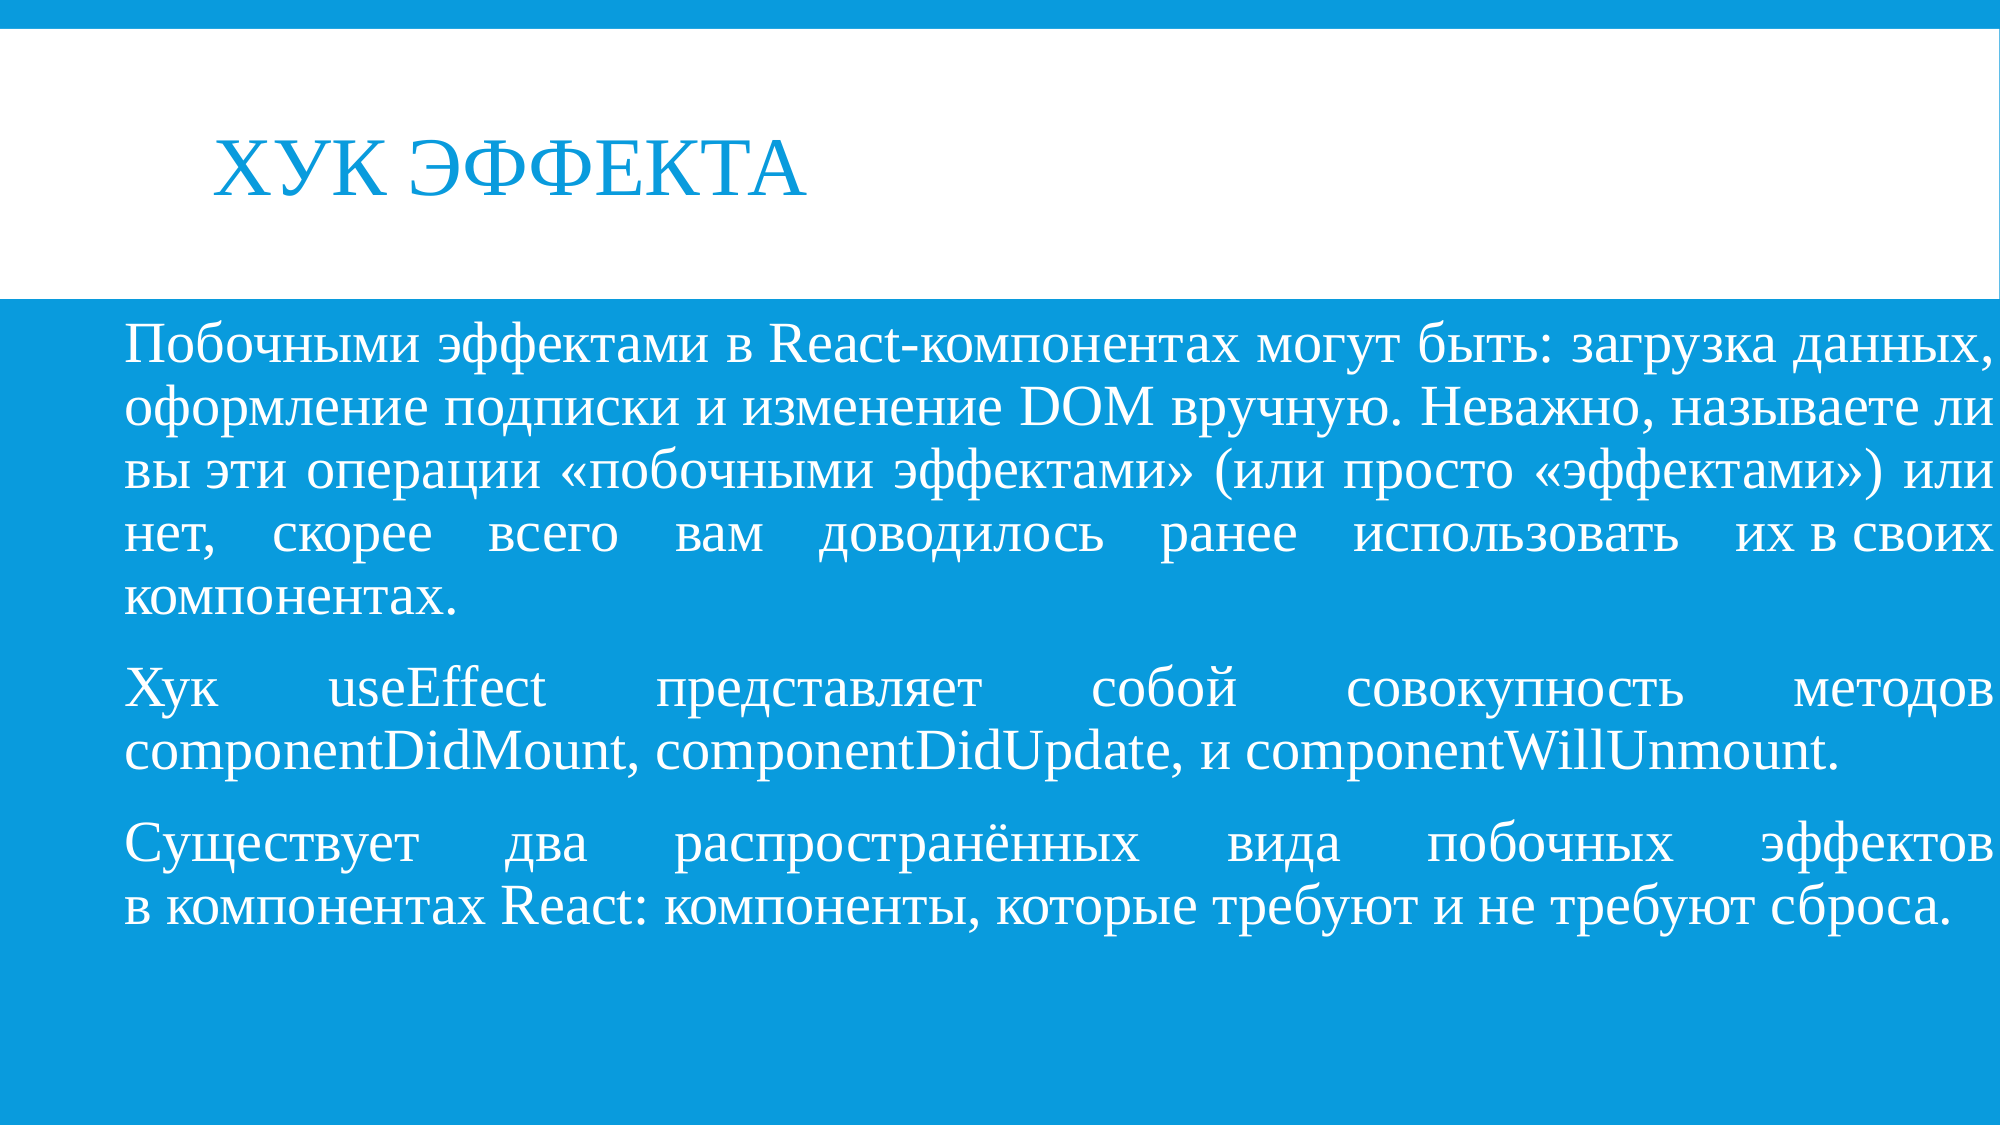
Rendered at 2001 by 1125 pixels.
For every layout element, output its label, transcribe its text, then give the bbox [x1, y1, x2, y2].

list Побочными эффектами в React-компонентах могут быть: загрузка данных, оформление подписки и изменение DOM вручную. Неважно, называете ли вы эти операции «побочными эффектами» (или просто «эффектами») или нет, скорее всего вам доводилось ранее использовать их в своих компонентах. Хук useEffect представляет собой совокупность методов componentDidMount, componentDidUpdate, и componentWillUnmount. Существует два распространённых вида побочных эффектов в компонентах React: компоненты, которые требуют и не требуют сброса. [109, 304, 2000, 995]
title хук эффекта [197, 46, 1803, 295]
